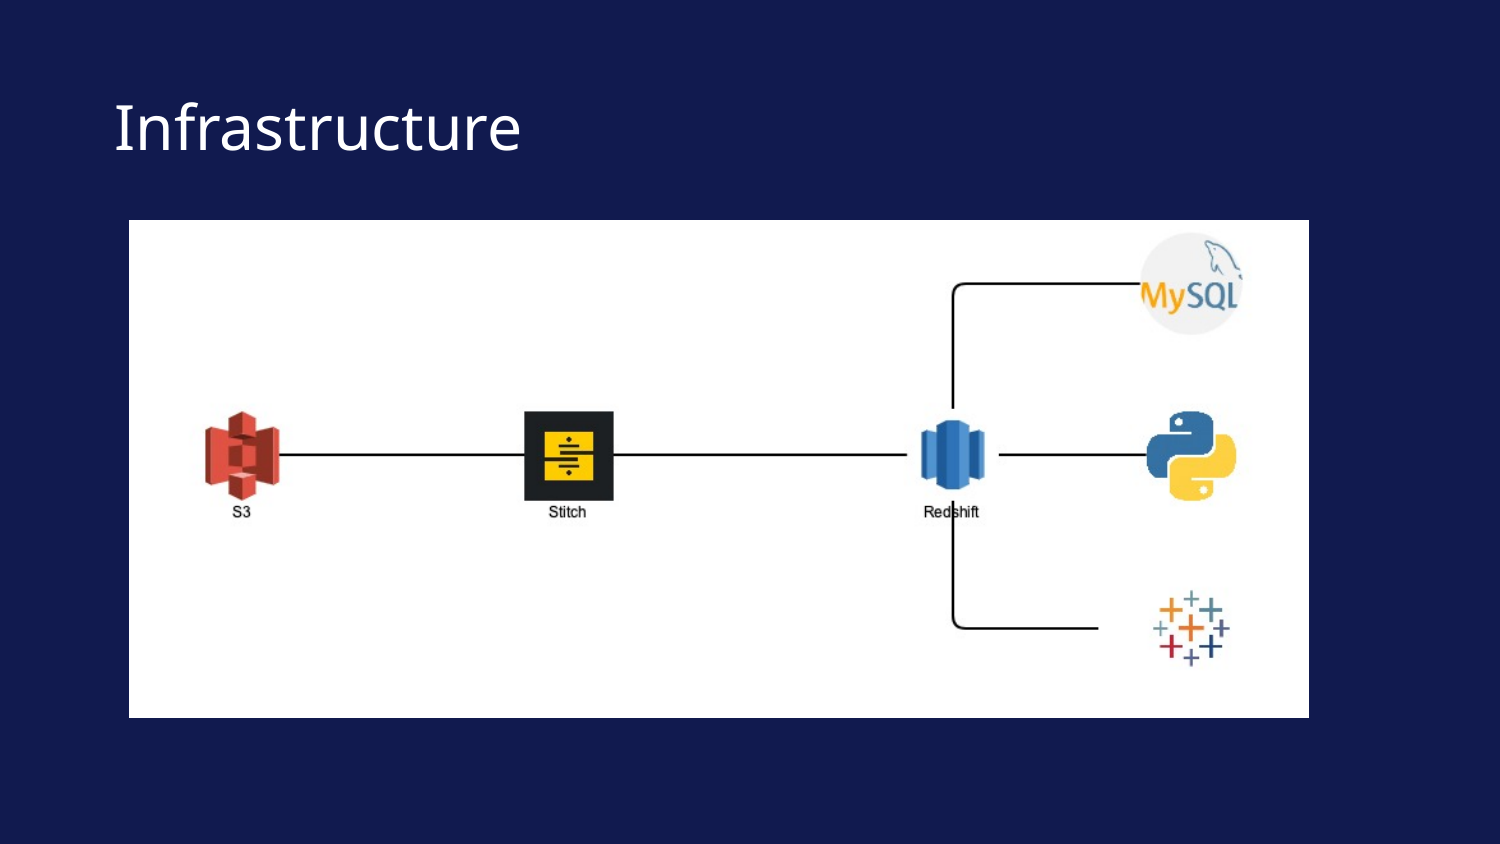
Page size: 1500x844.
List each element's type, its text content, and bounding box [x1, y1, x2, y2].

picture [129, 220, 1310, 719]
title Infrastructure [99, 72, 1449, 167]
list [99, 189, 1279, 750]
